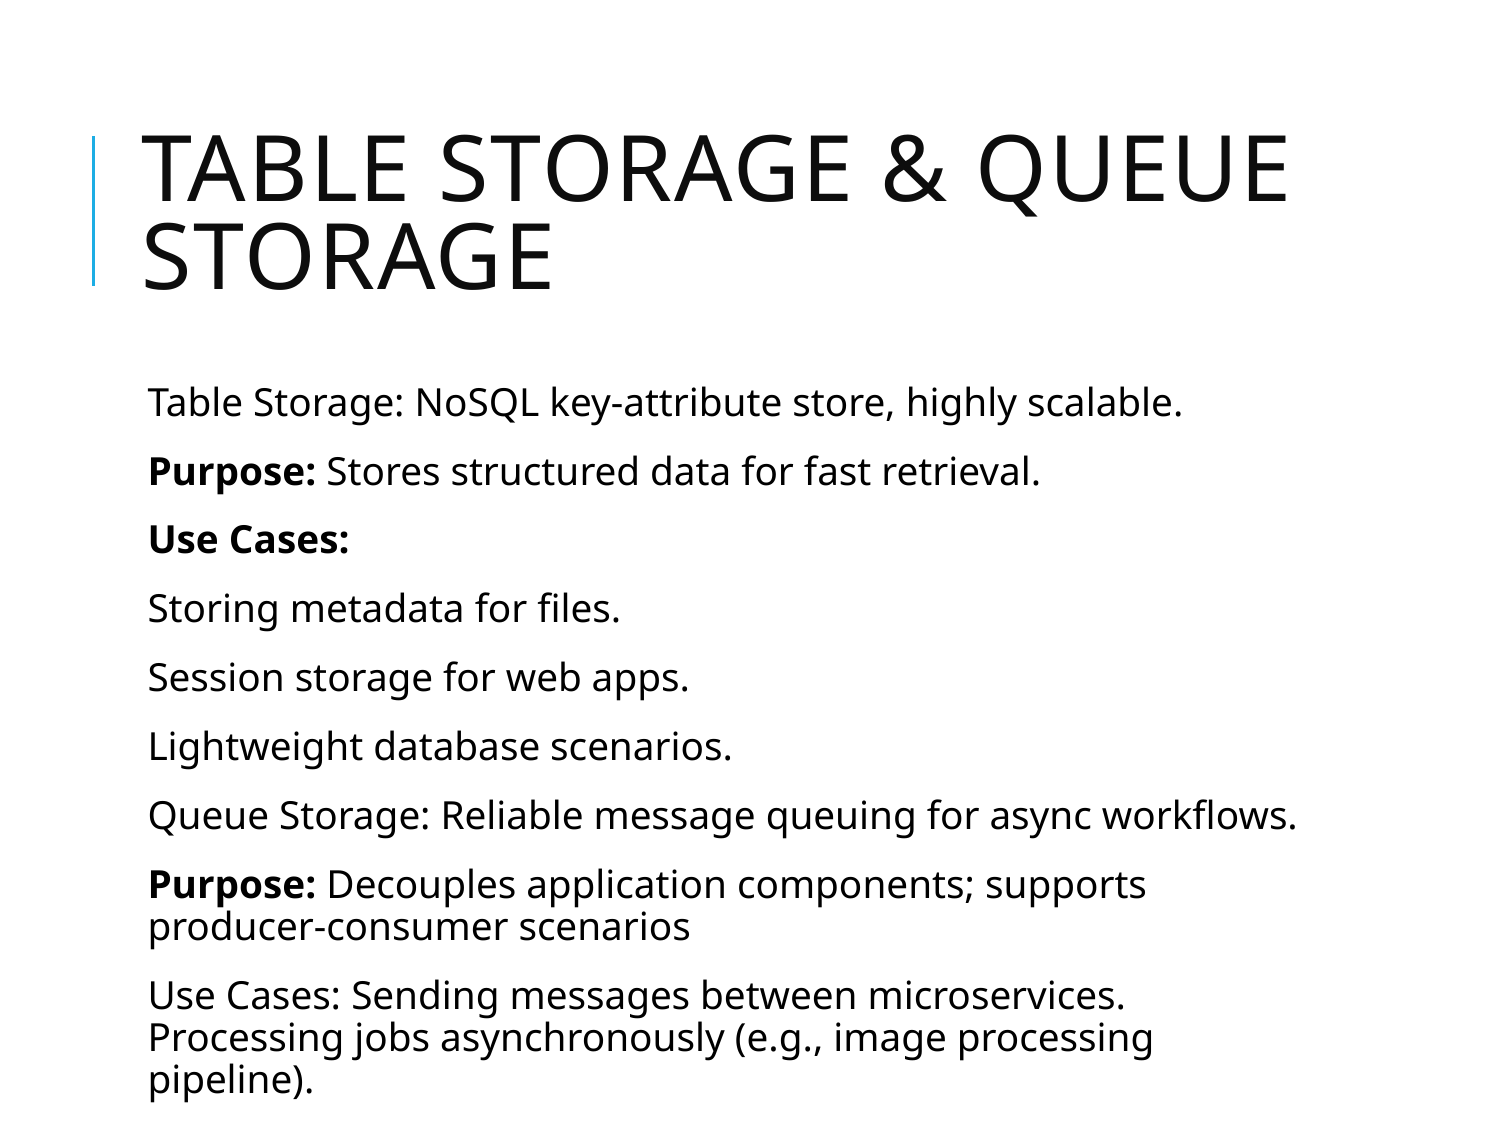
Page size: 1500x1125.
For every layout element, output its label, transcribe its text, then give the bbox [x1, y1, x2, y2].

title Table Storage & Queue Storage [126, 96, 1322, 342]
list Table Storage: NoSQL key-attribute store, highly scalable. Purpose: Stores structured data for fast retrieval. Use Cases: Storing metadata for files. Session storage for web apps. Lightweight database scenarios. Queue Storage: Reliable message queuing for async workflows. Purpose: Decouples application components; supports producer-consumer scenarios Use Cases: Sending messages between microservices. Processing jobs asynchronously (e.g., image processing pipeline). [126, 375, 1322, 1125]
